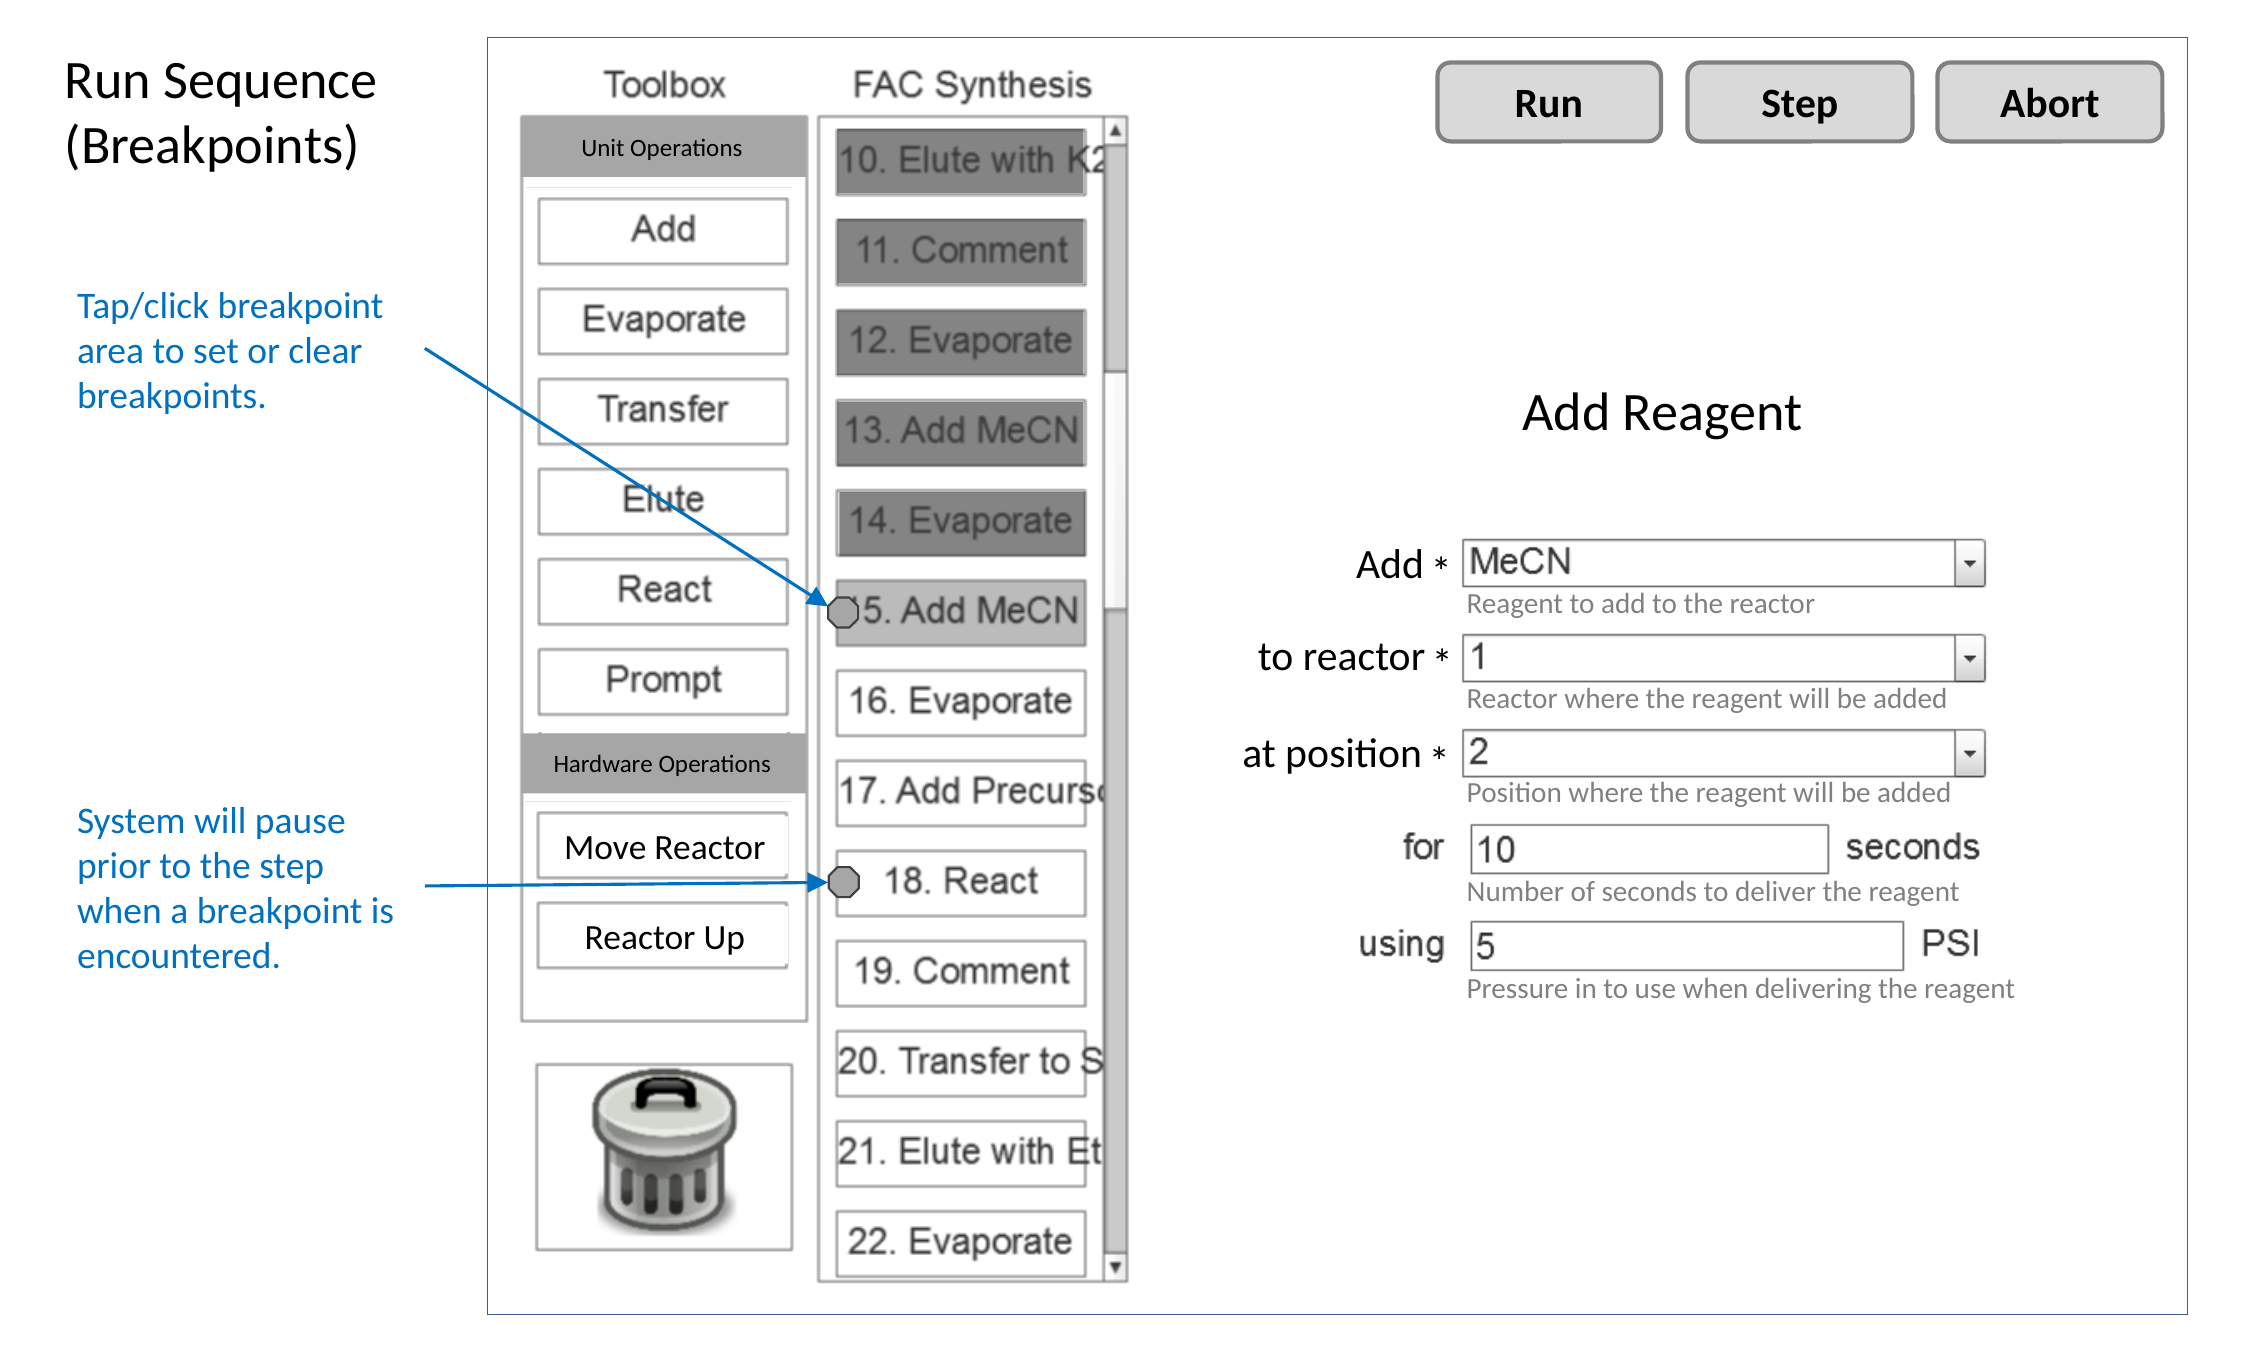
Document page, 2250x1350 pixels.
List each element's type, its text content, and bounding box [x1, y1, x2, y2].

text_box System will pause prior to the step when a breakpoint is encountered. [62, 788, 425, 984]
text_box Tap/click breakpoint area to set or clear breakpoints. [62, 273, 425, 424]
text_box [424, 348, 829, 607]
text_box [487, 37, 2188, 1315]
text_box Run Sequence (Breakpoints) [49, 37, 484, 183]
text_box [424, 882, 829, 888]
